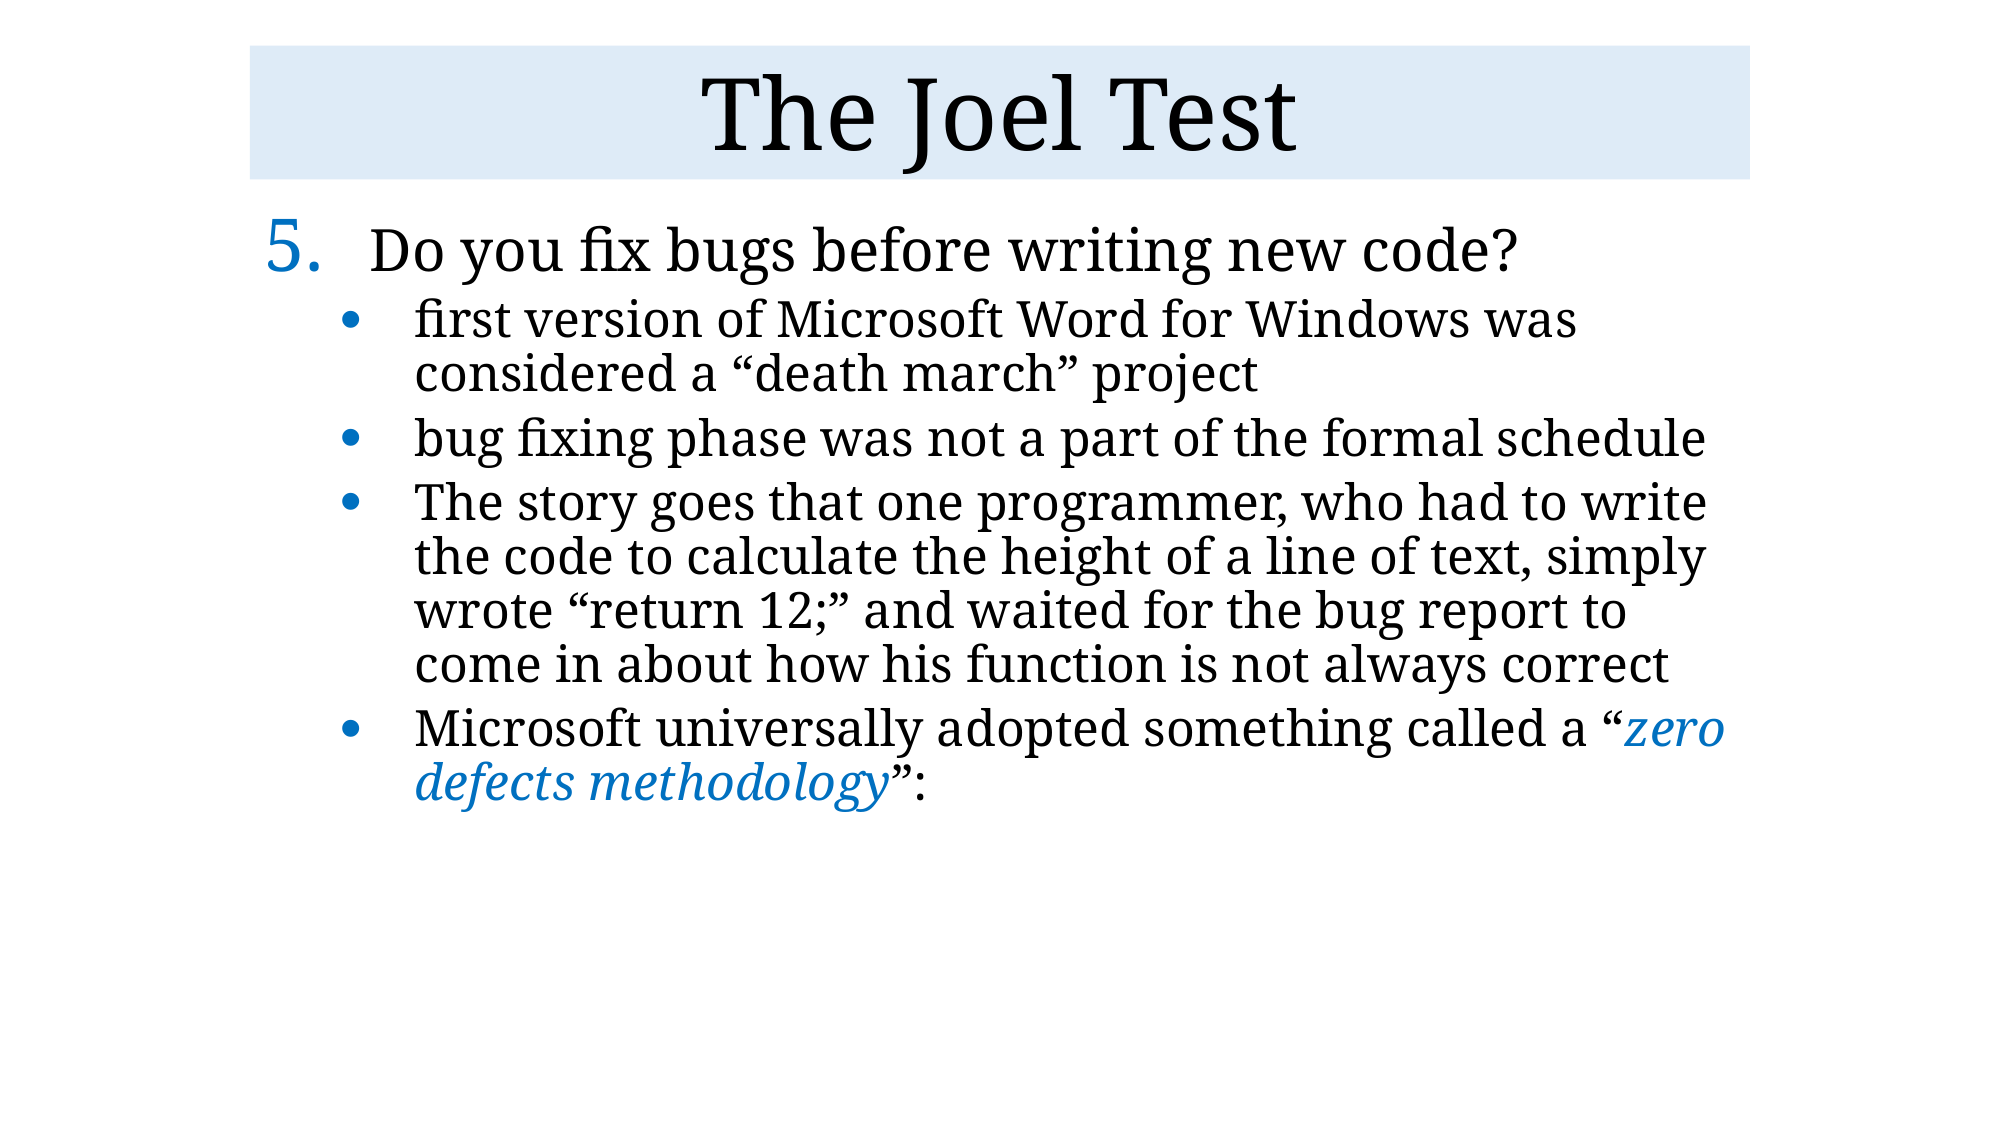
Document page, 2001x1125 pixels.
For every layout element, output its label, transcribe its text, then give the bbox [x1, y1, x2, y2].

subtitle Do you fix bugs before writing new code? first version of Microsoft Word for Windows was considered a “death march” project bug fixing phase was not a part of the formal schedule The story goes that one programmer, who had to write the code to calculate the height of a line of text, simply wrote “return 12;” and waited for the bug report to come in about how his function is not always correct Microsoft universally adopted something called a “zero defects methodology”: [249, 213, 1750, 937]
title The Joel Test [249, 45, 1750, 180]
